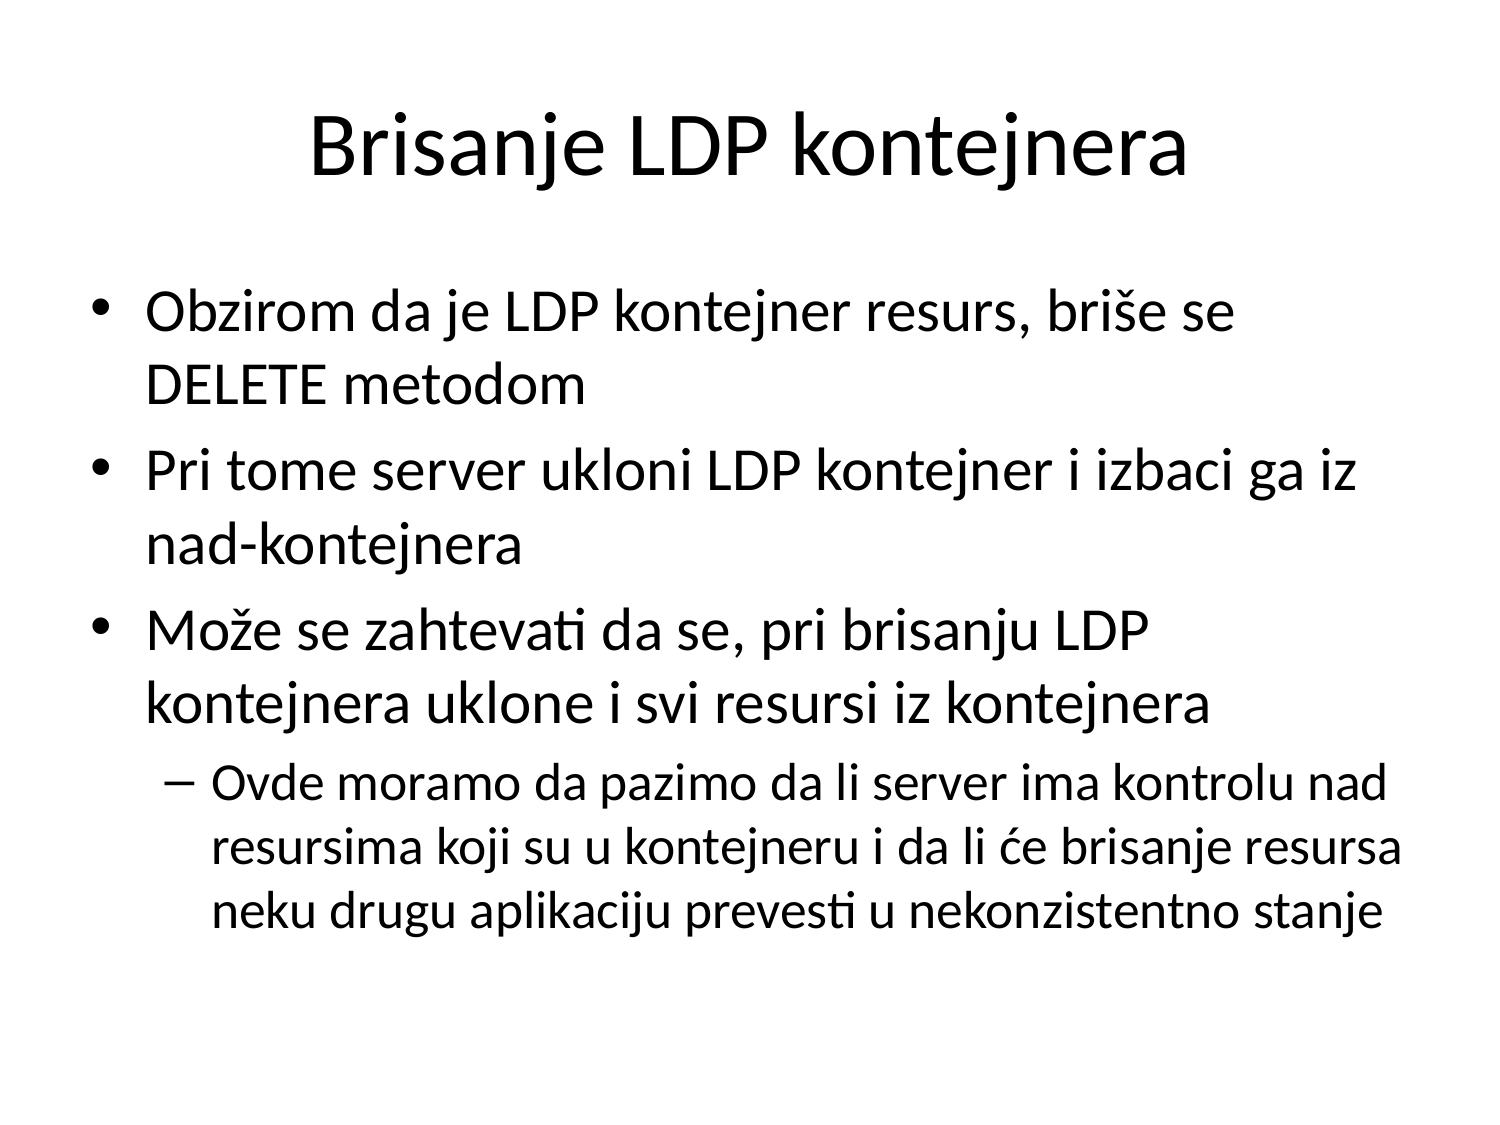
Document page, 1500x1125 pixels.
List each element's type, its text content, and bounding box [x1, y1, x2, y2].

list Obzirom da je LDP kontejner resurs, briše se DELETE metodom Pri tome server ukloni LDP kontejner i izbaci ga iz nad-kontejnera Može se zahtevati da se, pri brisanju LDP kontejnera uklone i svi resursi iz kontejnera Ovde moramo da pazimo da li server ima kontrolu nad resursima koji su u kontejneru i da li će brisanje resursa neku drugu aplikaciju prevesti u nekonzistentno stanje [75, 262, 1425, 1005]
title Brisanje LDP kontejnera [75, 45, 1425, 233]
